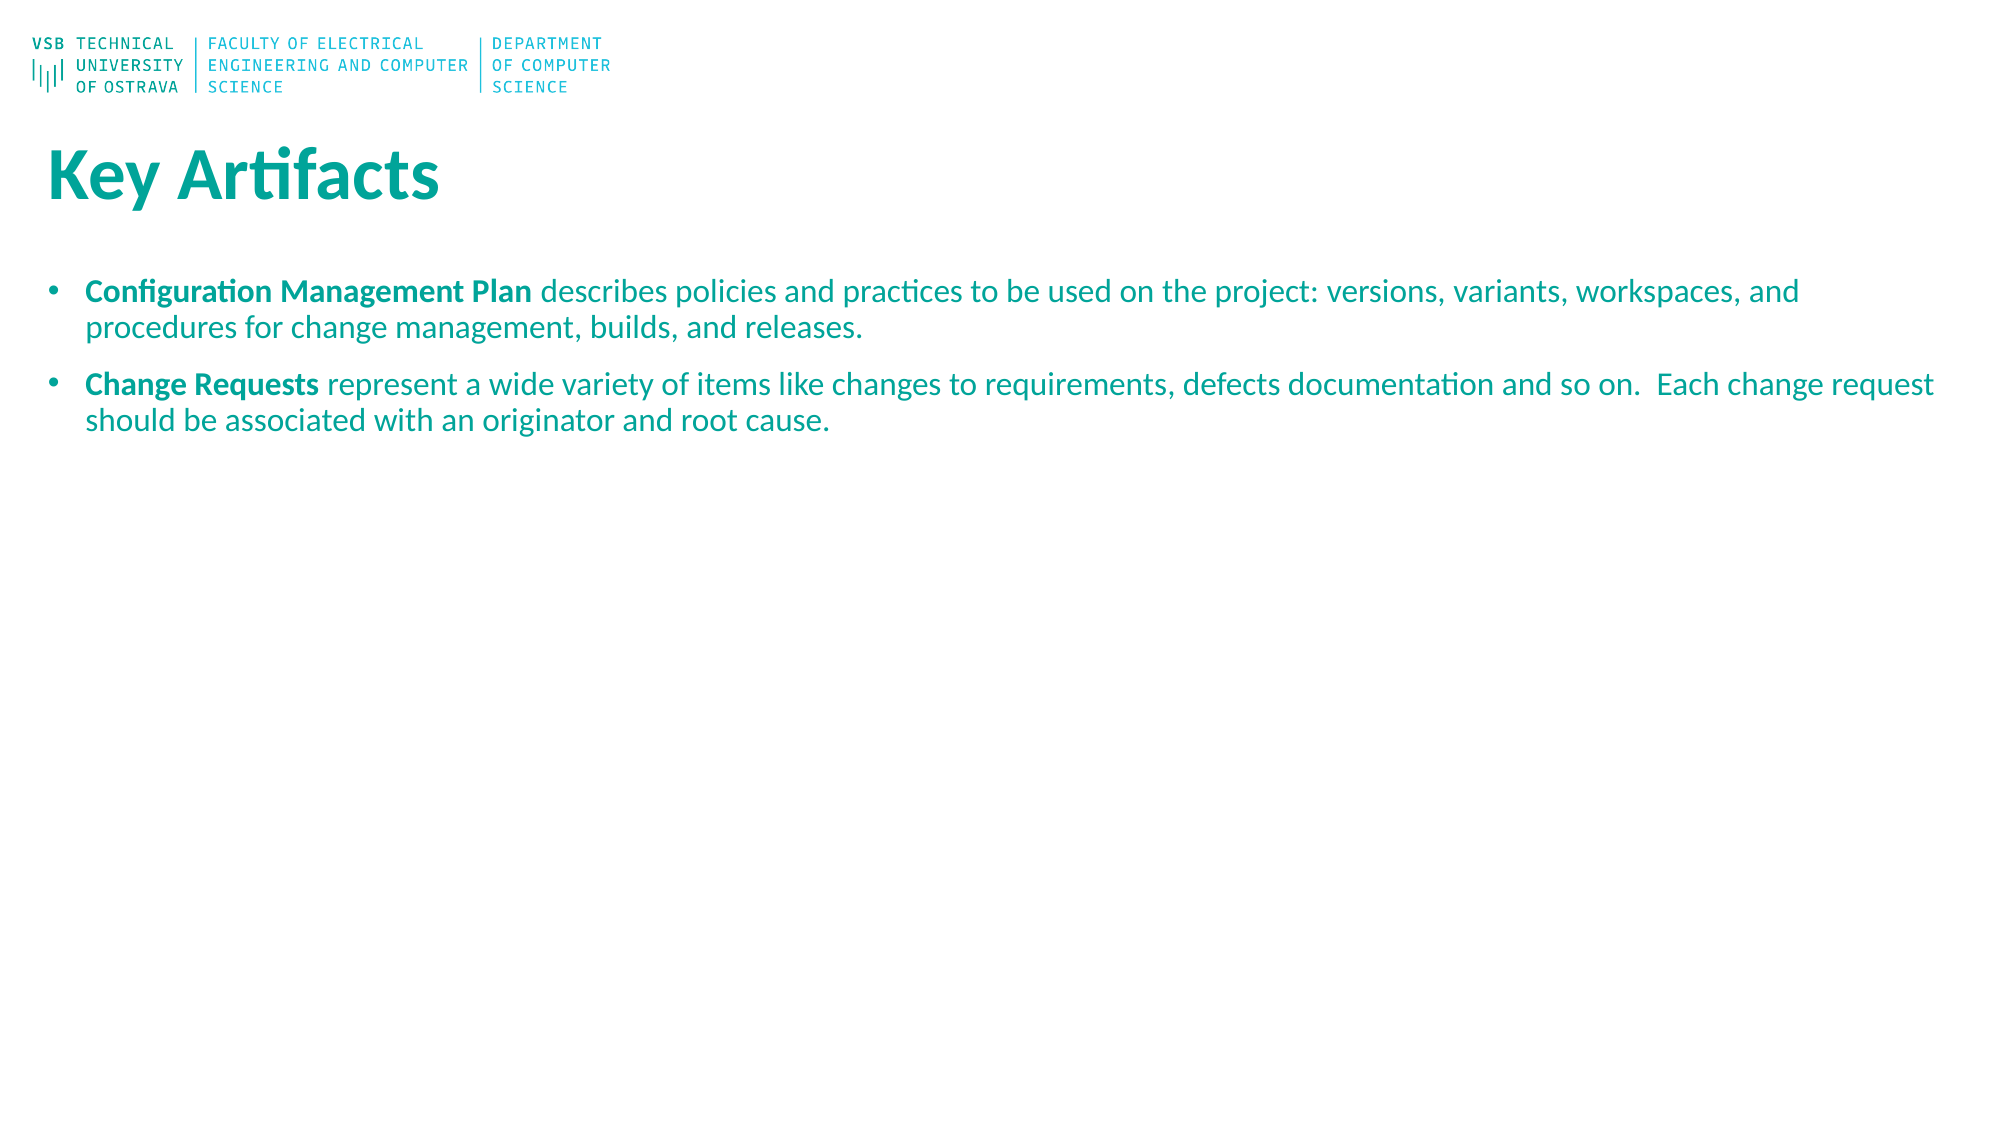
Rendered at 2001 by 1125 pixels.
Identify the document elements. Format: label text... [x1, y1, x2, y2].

title Key Artifacts [33, 107, 1969, 224]
list Configuration Management Plan describes policies and practices to be used on the project: versions, variants, workspaces, and procedures for change management, builds, and releases. Change Requests represent a wide variety of items like changes to requirements, defects documentation and so on. Each change request should be associated with an originator and root cause. [33, 266, 1969, 1018]
picture [32, 37, 610, 93]
